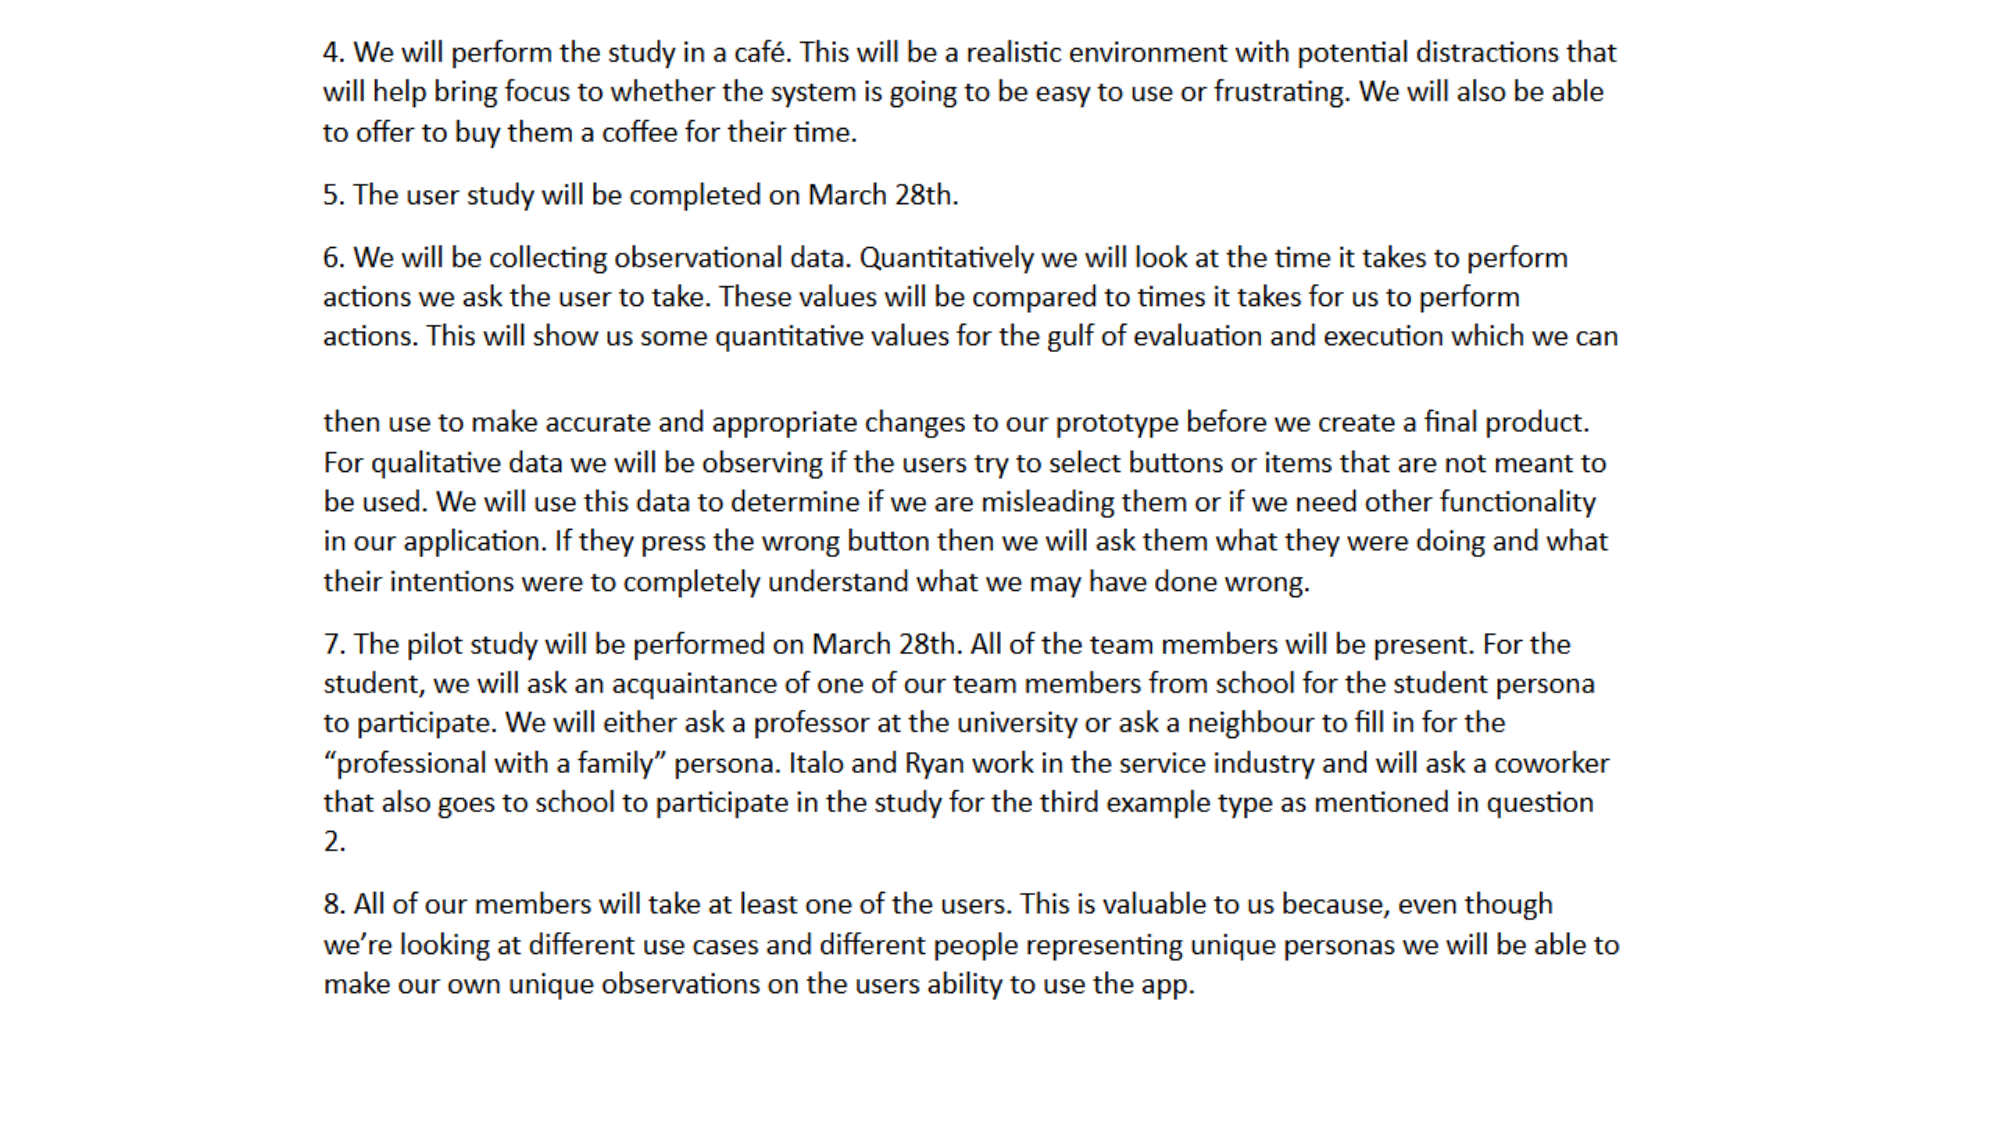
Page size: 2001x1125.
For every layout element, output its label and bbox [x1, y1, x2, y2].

picture [282, 23, 1676, 1050]
